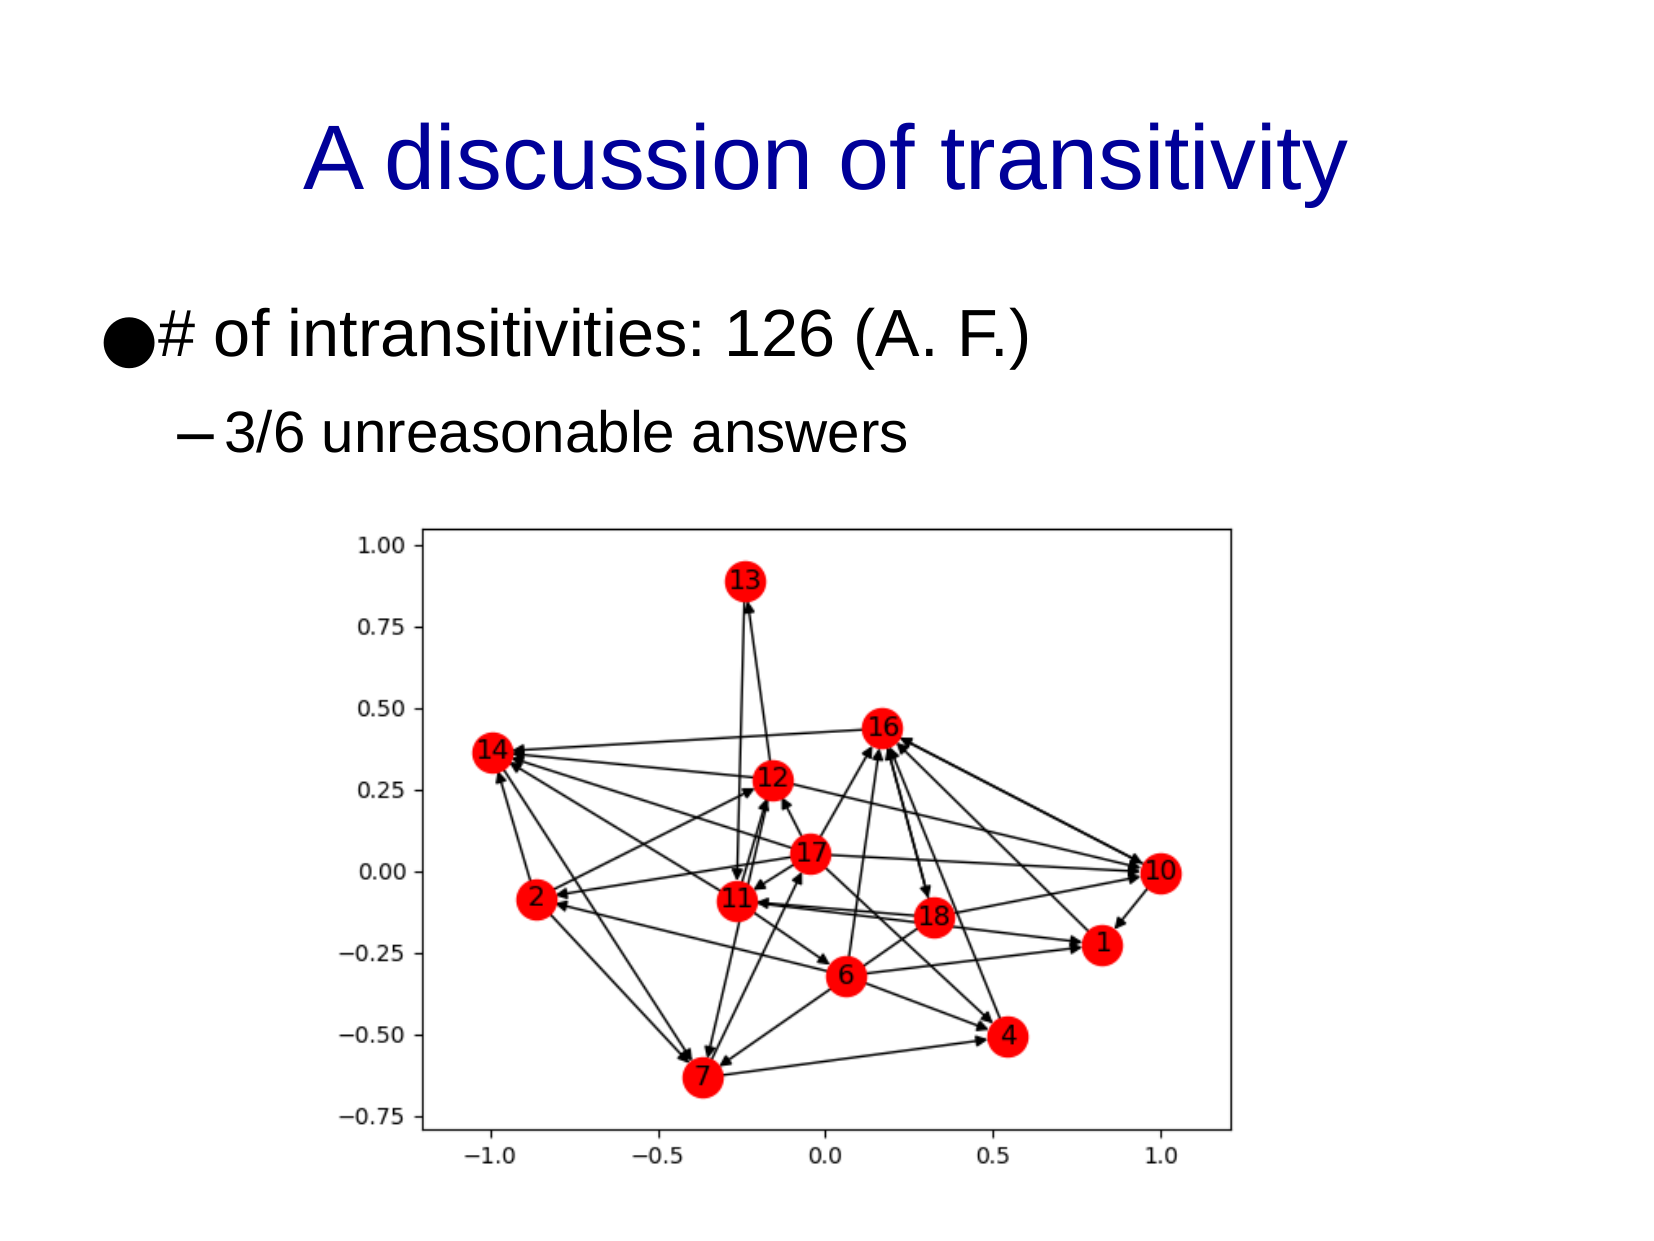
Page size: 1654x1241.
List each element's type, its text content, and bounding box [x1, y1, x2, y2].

text_box # of intransitivities: 126 (A. F.) 3/6 unreasonable answers [82, 290, 1571, 1010]
text_box A discussion of transitivity [82, 49, 1571, 257]
picture [291, 436, 1335, 1216]
